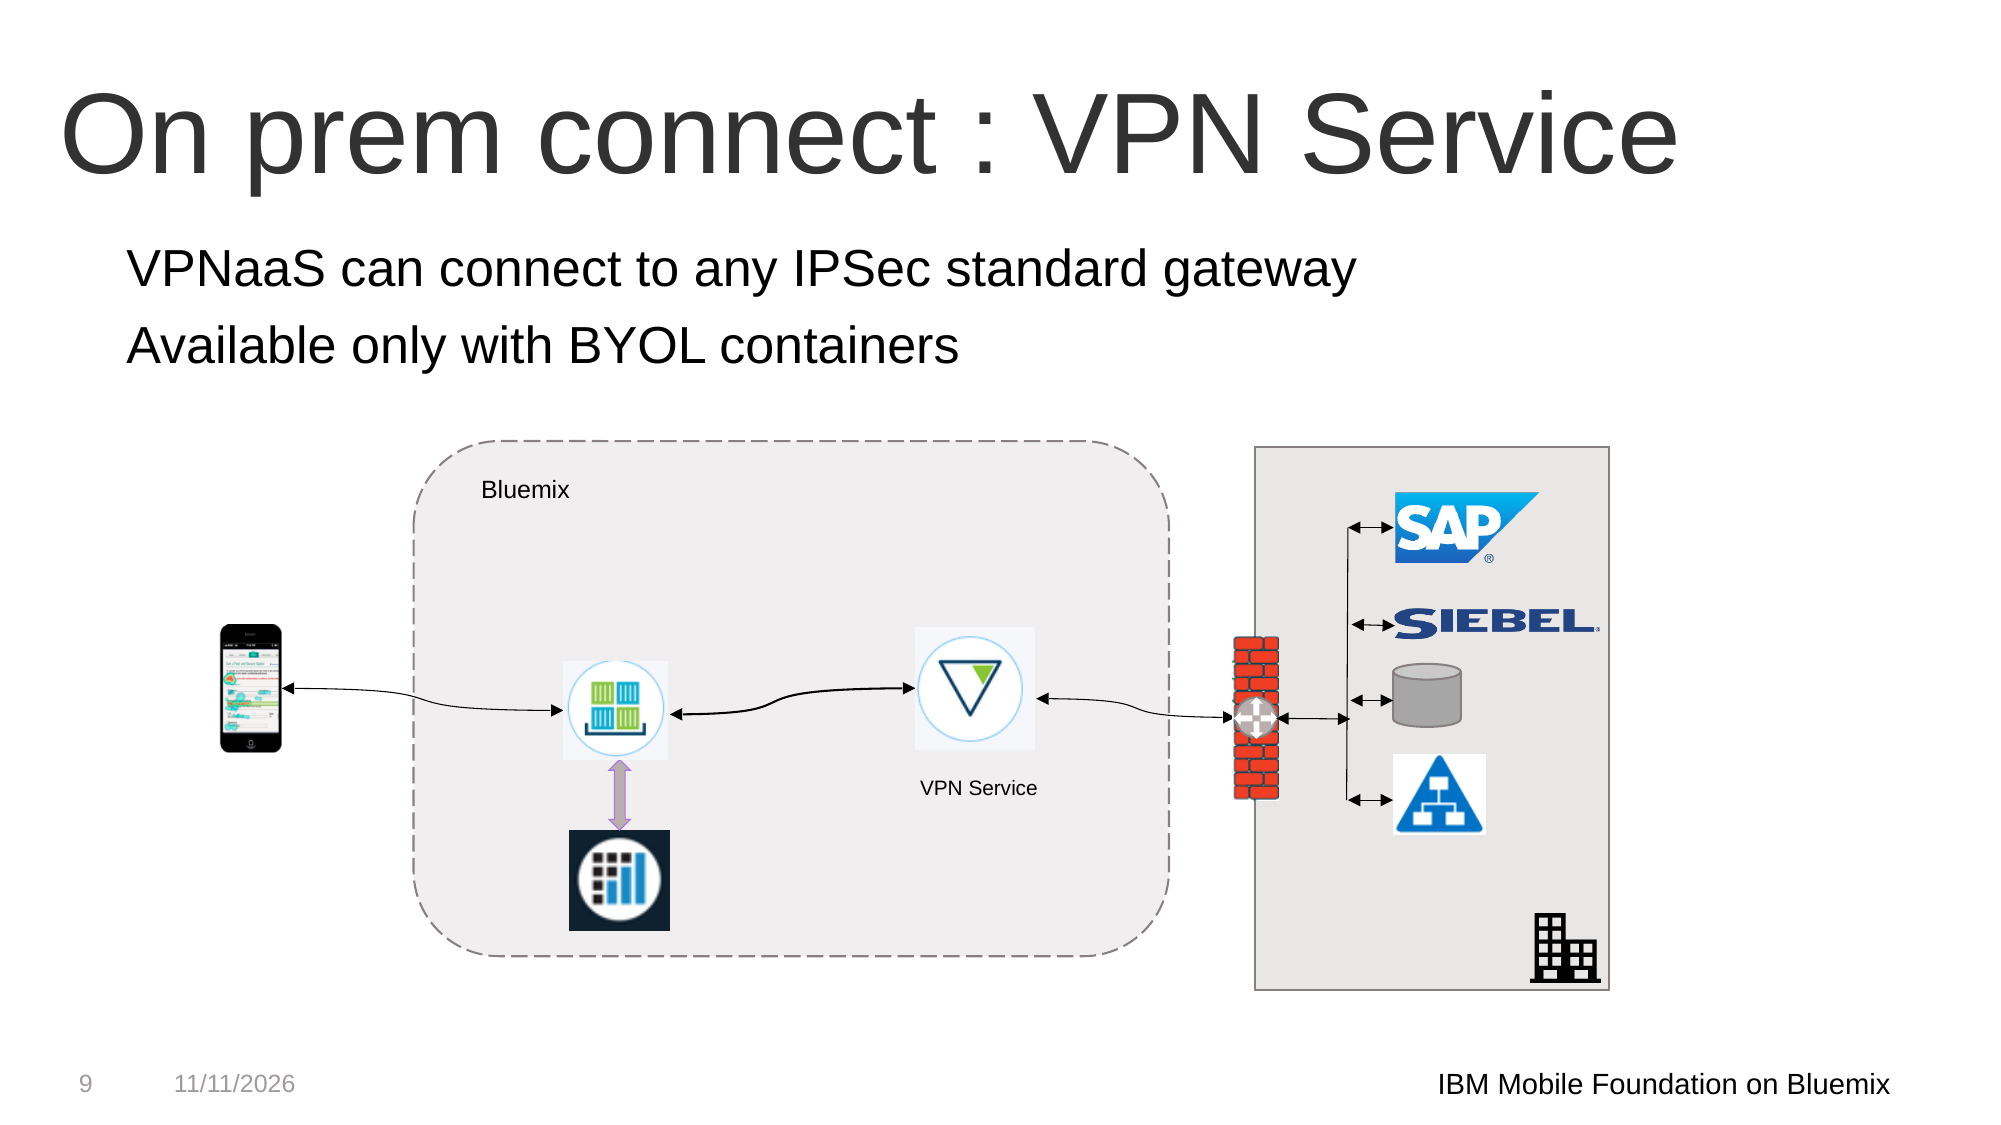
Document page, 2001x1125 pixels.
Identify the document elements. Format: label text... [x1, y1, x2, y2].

picture [1232, 636, 1279, 801]
picture [915, 627, 1035, 750]
picture [1530, 913, 1601, 983]
picture [219, 624, 282, 753]
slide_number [159, 1061, 609, 1103]
text_box VPN Service [905, 766, 1053, 807]
text_box Bluemix [466, 465, 631, 511]
slide_number 9 [63, 1061, 159, 1103]
text_box [1254, 446, 1610, 991]
picture [569, 830, 670, 931]
picture [1393, 607, 1601, 640]
picture [1393, 490, 1541, 565]
list On prem connect : VPN Service [44, 63, 1969, 235]
picture [563, 661, 668, 760]
text_box [607, 760, 632, 830]
text_box [1391, 662, 1462, 728]
picture [1393, 754, 1486, 835]
text_box [412, 439, 1171, 958]
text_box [669, 688, 915, 715]
text_box VPNaaS can connect to any IPSec standard gateway Available only with BYOL containers [111, 234, 1839, 385]
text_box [1036, 698, 1232, 718]
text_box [1235, 697, 1277, 738]
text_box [281, 688, 563, 711]
